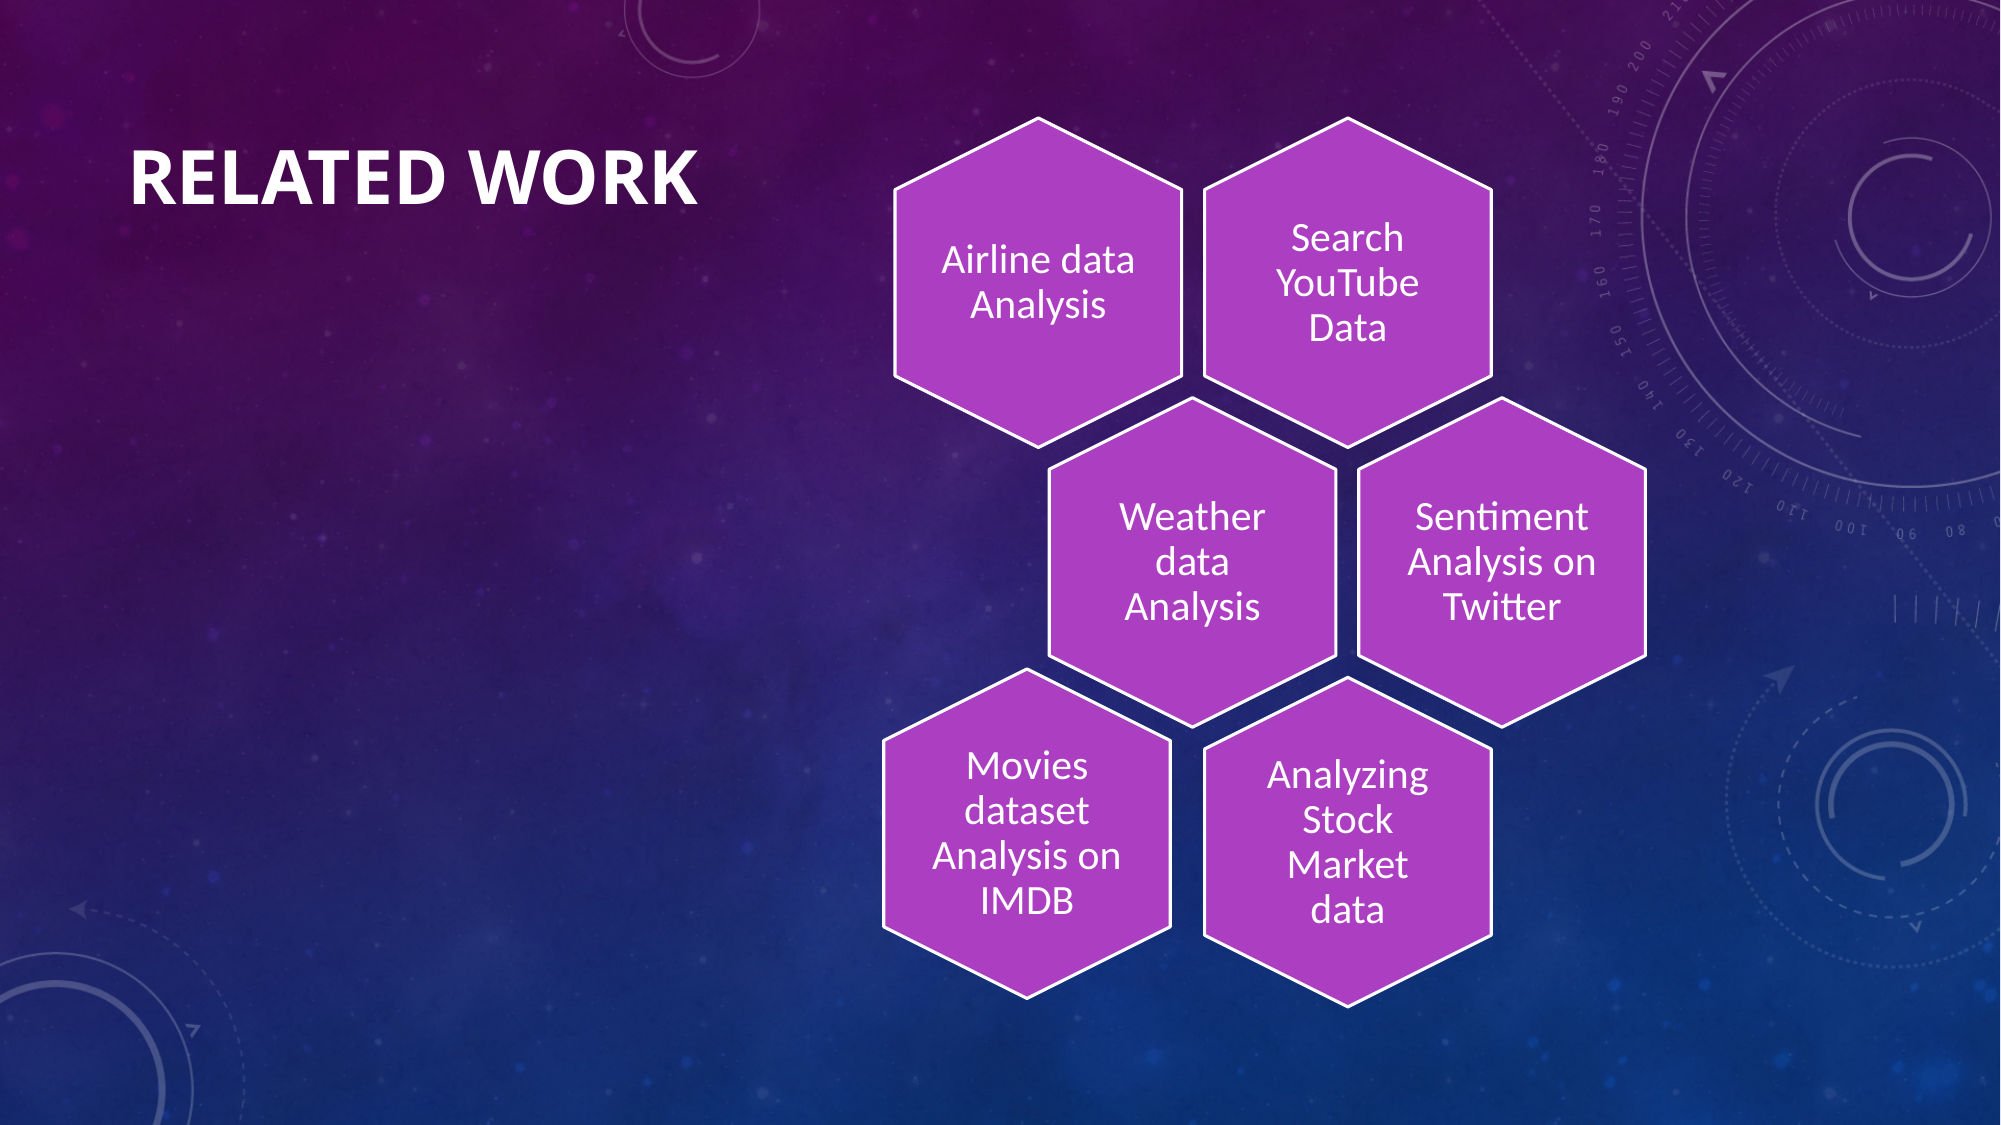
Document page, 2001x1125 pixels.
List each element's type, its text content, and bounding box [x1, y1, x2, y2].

title related work [112, 99, 1775, 339]
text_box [607, 117, 1942, 1008]
picture [0, 0, 2001, 1125]
